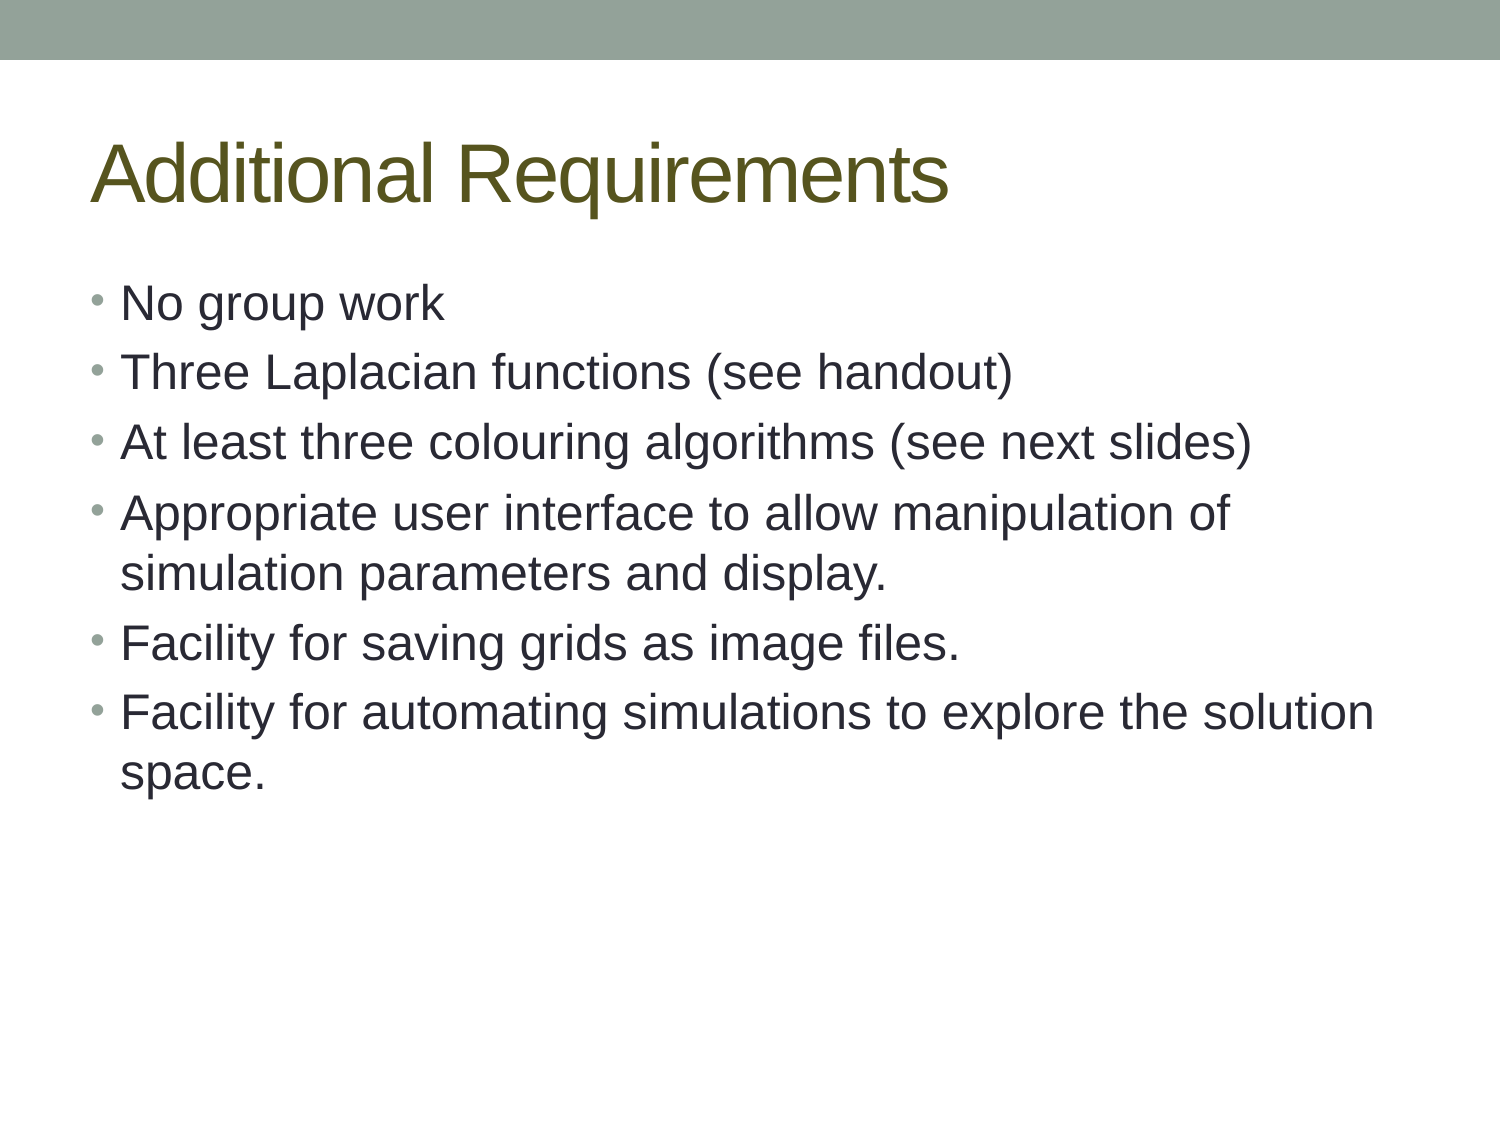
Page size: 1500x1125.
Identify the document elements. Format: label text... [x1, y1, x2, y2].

list No group work Three Laplacian functions (see handout) At least three colouring algorithms (see next slides) Appropriate user interface to allow manipulation of simulation parameters and display. Facility for saving grids as image files. Facility for automating simulations to explore the solution space. [75, 262, 1425, 1063]
title Additional Requirements [75, 87, 1425, 250]
